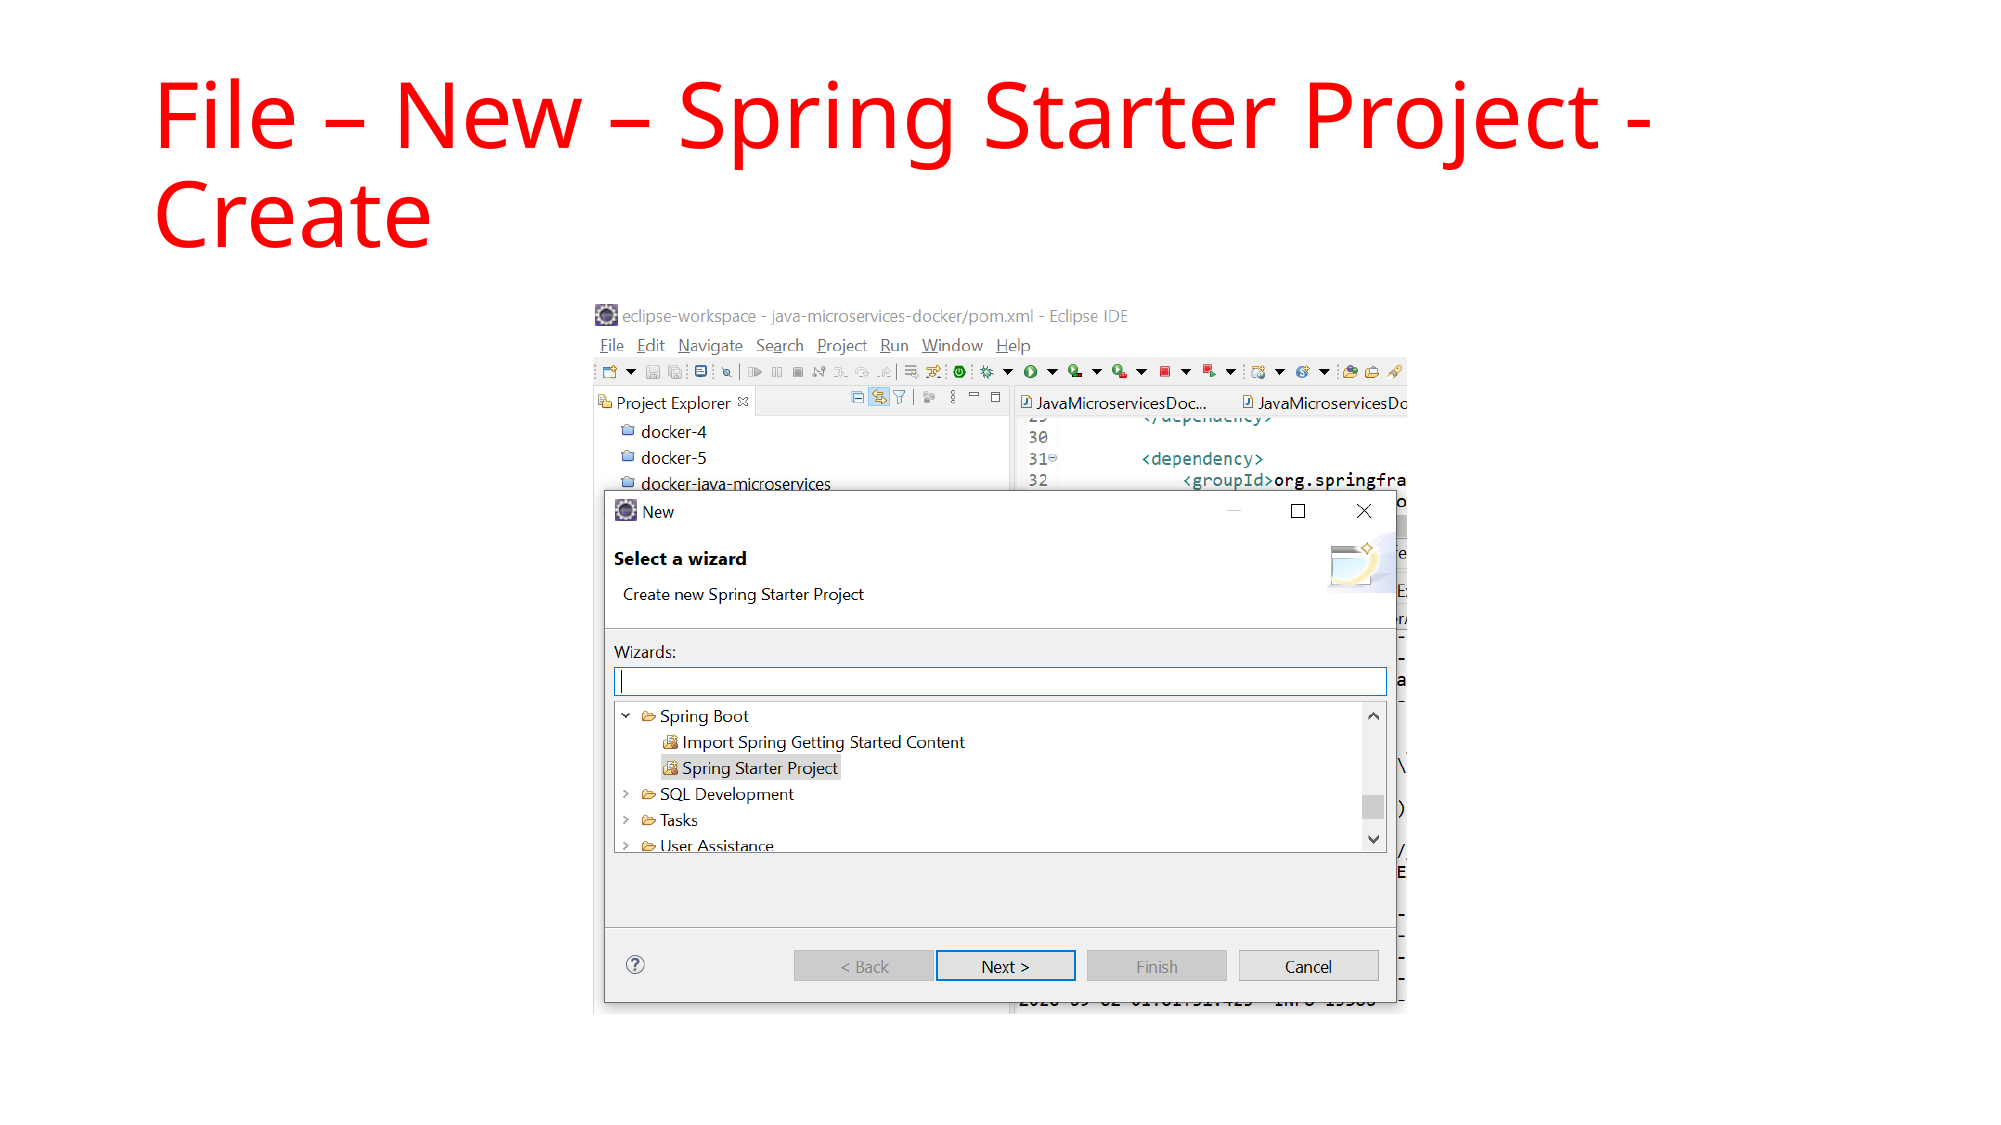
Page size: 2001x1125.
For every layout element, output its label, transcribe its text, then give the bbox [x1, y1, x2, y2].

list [593, 299, 1407, 1014]
title File – New – Spring Starter Project - Create [137, 59, 1863, 278]
